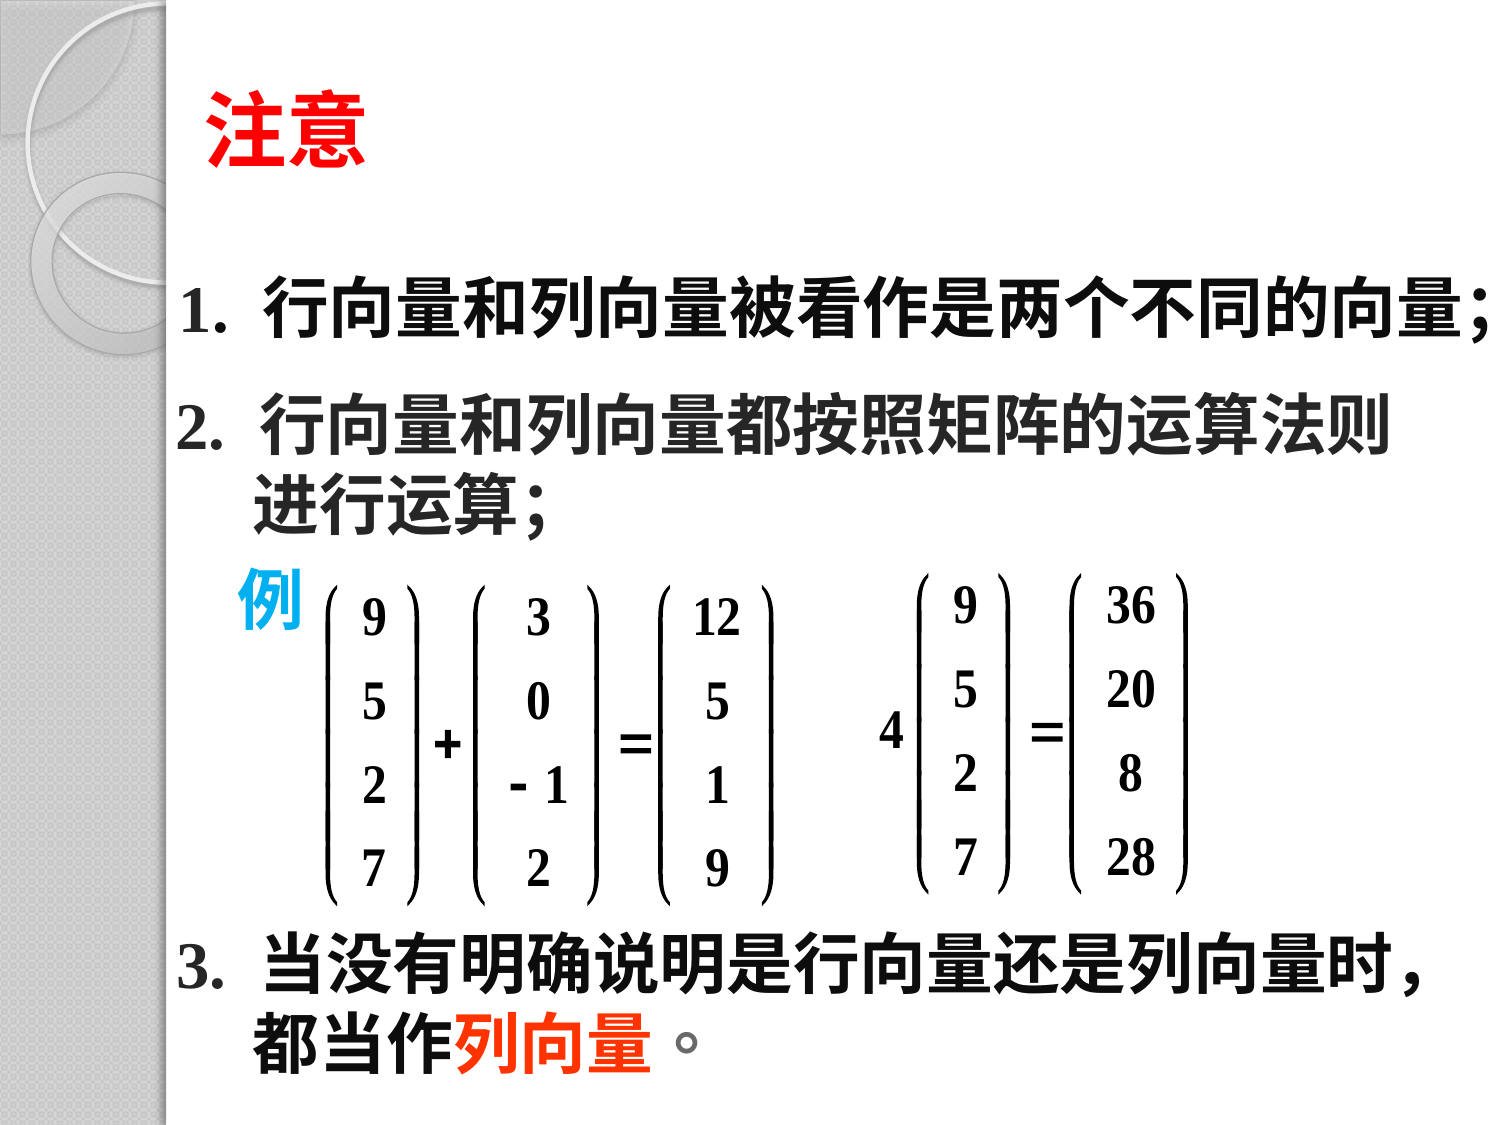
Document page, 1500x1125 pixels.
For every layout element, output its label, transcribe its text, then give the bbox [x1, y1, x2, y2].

text_box 注意 [188, 70, 385, 186]
text_box 1. 行向量和列向量被看作是两个不同的向量； [163, 257, 1500, 354]
text_box 例 [223, 550, 320, 646]
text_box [316, 573, 789, 915]
text_box 3. 当没有明确说明是行向量还是列向量时， 都当作列向量。 [161, 913, 1476, 1090]
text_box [872, 562, 1204, 903]
text_box 2. 行向量和列向量都按照矩阵的运算法则 进行运算； [160, 374, 1409, 551]
